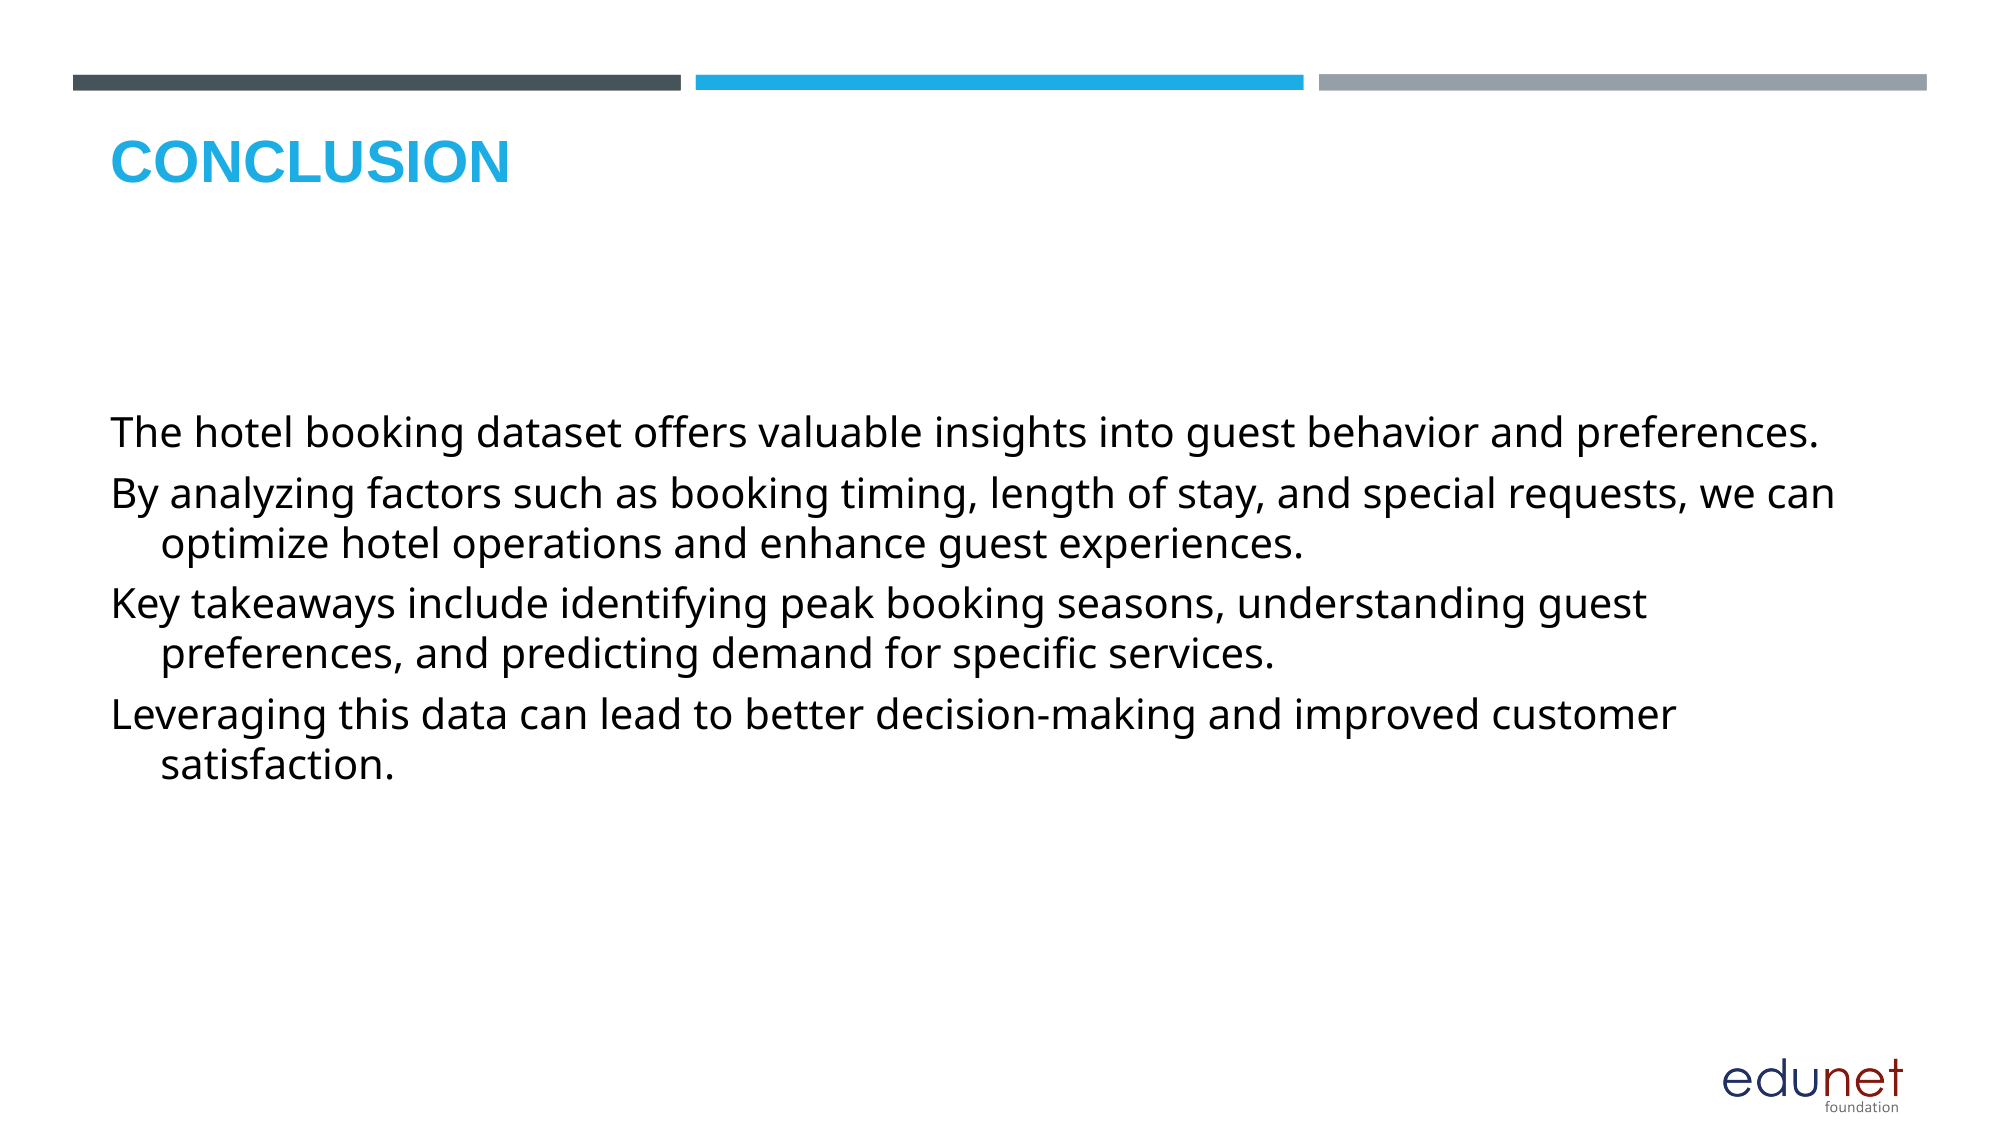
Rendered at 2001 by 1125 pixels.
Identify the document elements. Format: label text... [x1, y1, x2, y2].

list The hotel booking dataset offers valuable insights into guest behavior and preferences. By analyzing factors such as booking timing, length of stay, and special requests, we can optimize hotel operations and enhance guest experiences. Key takeaways include identifying peak booking seasons, understanding guest preferences, and predicting demand for specific services. Leveraging this data can lead to better decision-making and improved customer satisfaction. [95, 213, 1905, 981]
title Conclusion [95, 115, 1905, 203]
picture [1719, 1056, 1905, 1116]
